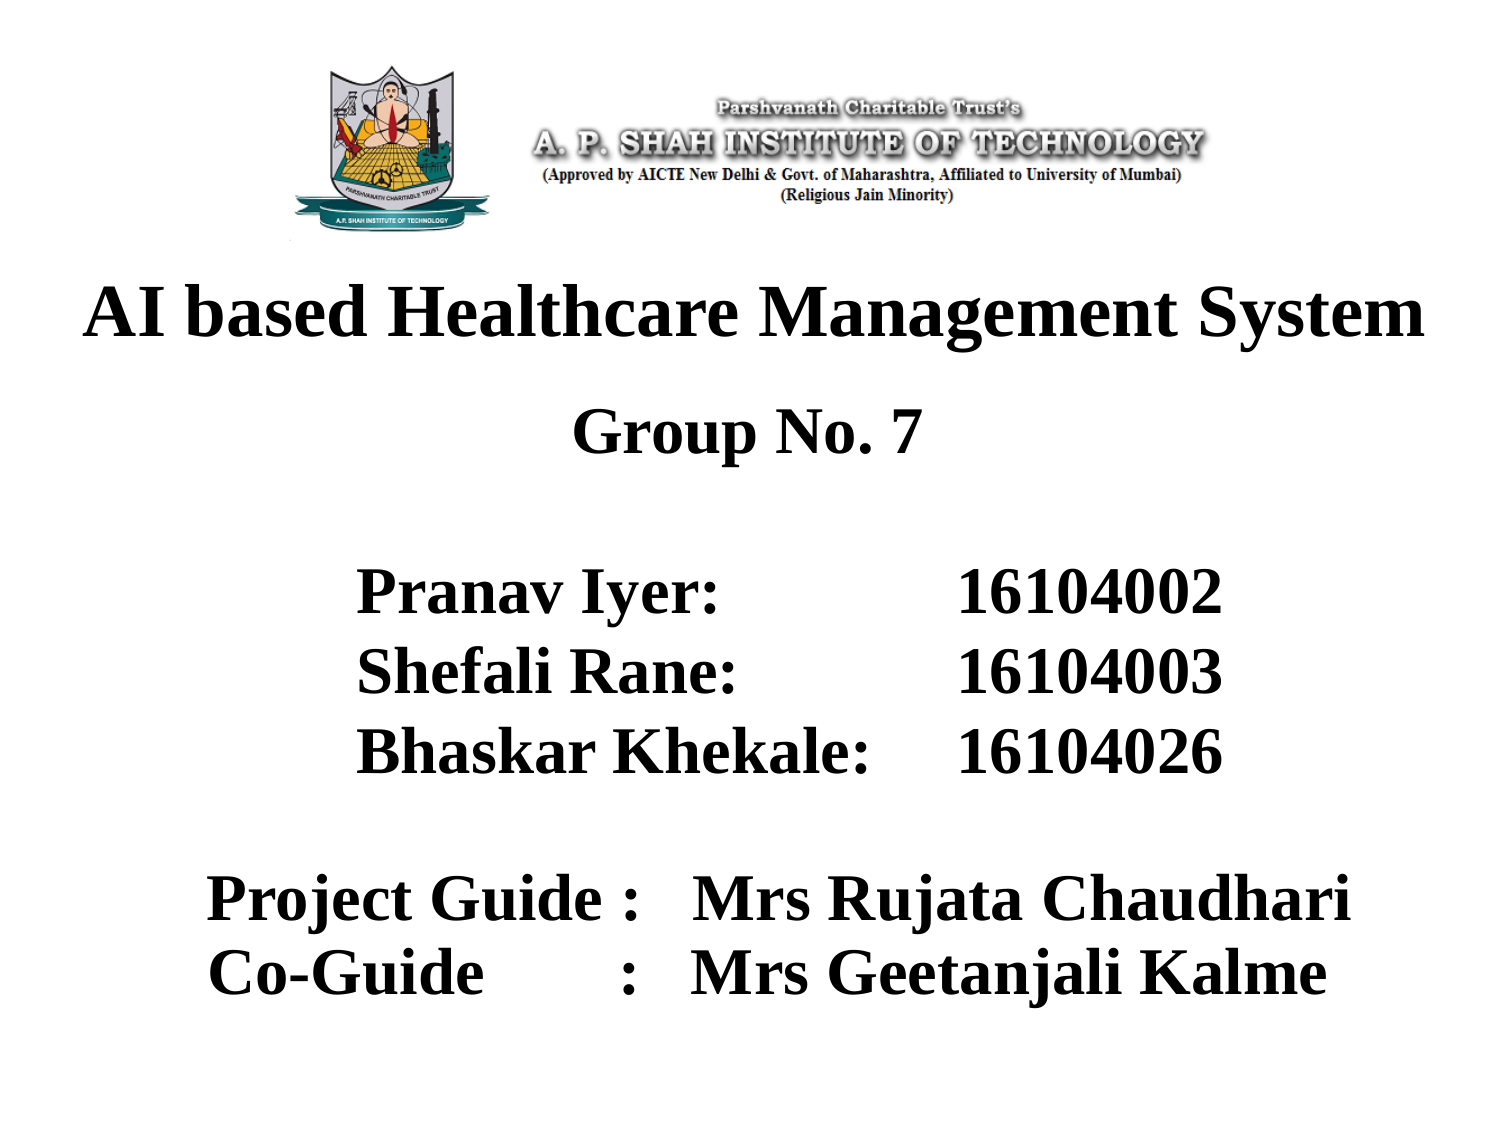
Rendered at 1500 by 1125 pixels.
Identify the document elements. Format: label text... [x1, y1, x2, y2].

text_box AI based Healthcare Management System [52, 254, 1459, 359]
text_box Group No. 7 Pranav Iyer: 16104002 Shefali Rane: 16104003 Bhaskar Khekale: 16104026 Project Guide : Mrs Rujata Chaudhari Co-Guide : Mrs Geetanjali Kalme [41, 379, 1455, 1107]
picture [255, 56, 1268, 241]
